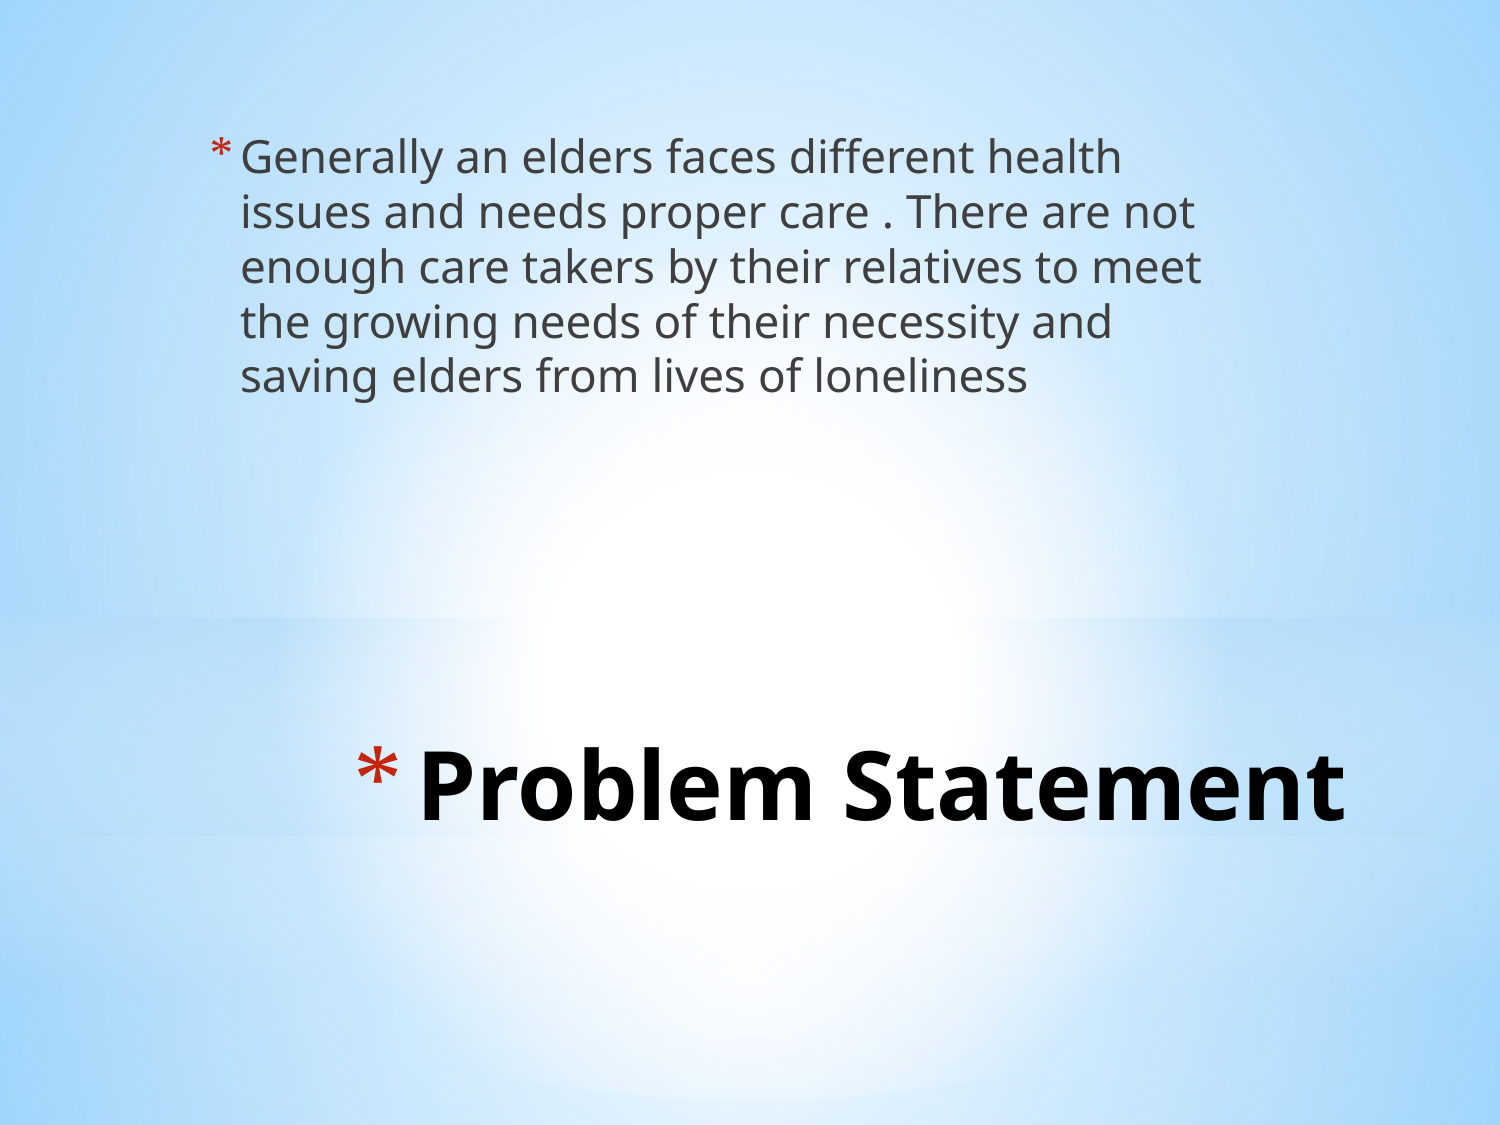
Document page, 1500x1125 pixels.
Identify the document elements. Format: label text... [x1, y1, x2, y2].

title Problem Statement [294, 717, 1363, 905]
list Generally an elders faces different health issues and needs proper care . There are not enough care takers by their relatives to meet the growing needs of their necessity and saving elders from lives of loneliness [187, 120, 1238, 690]
